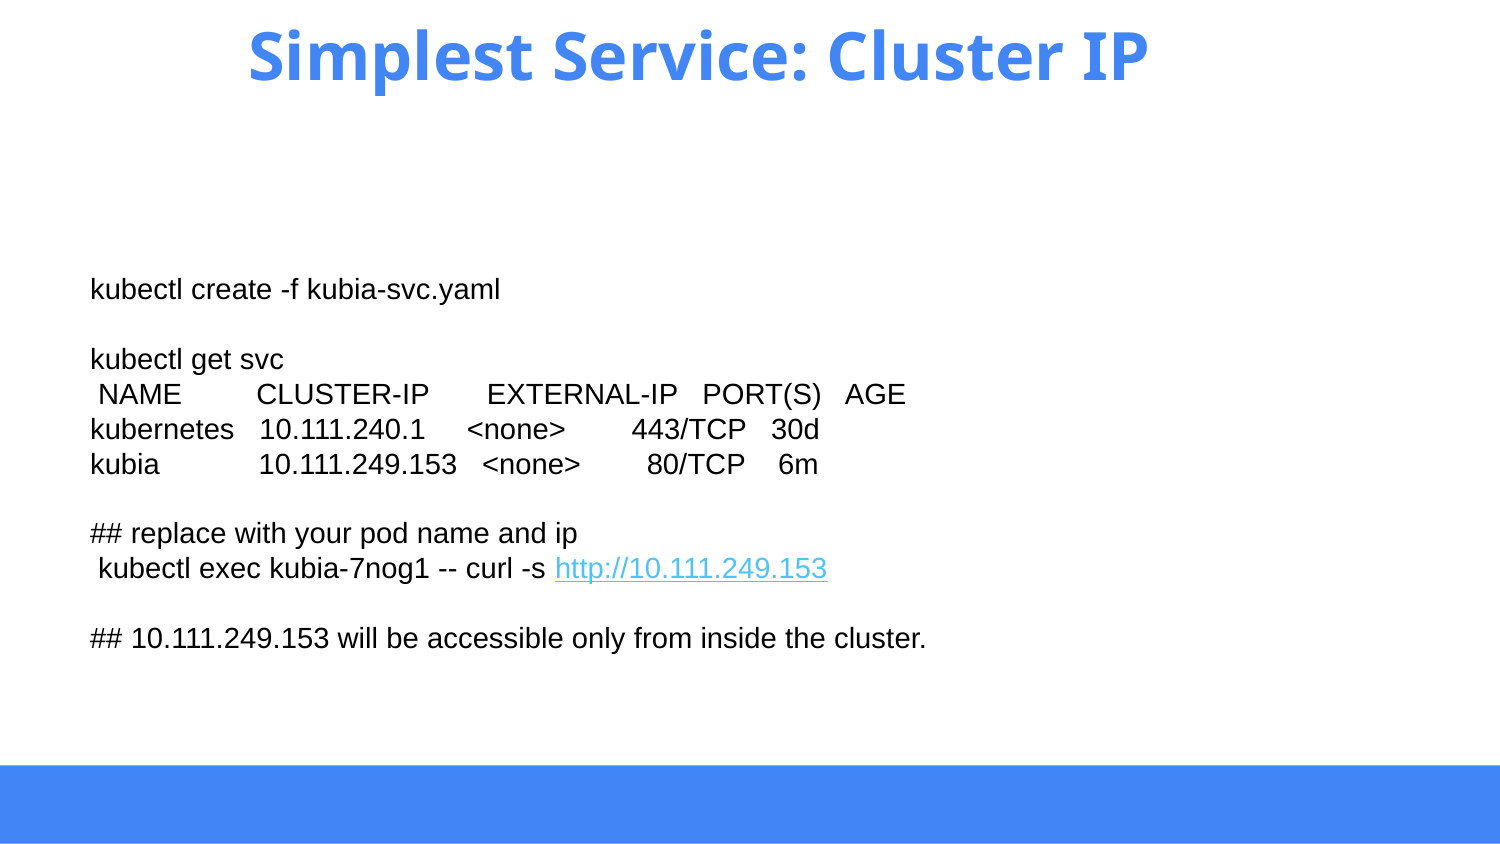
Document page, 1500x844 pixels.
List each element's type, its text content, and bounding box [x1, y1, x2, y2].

title Simplest Service: Cluster IP [92, 0, 1308, 109]
text_box kubectl create -f kubia-svc.yaml kubectl get svc NAME CLUSTER-IP EXTERNAL-IP PORT(S) AGE kubernetes 10.111.240.1 <none> 443/TCP 30d kubia 10.111.249.153 <none> 80/TCP 6m ## replace with your pod name and ip kubectl exec kubia-7nog1 -- curl -s http://10.111.249.153 ## 10.111.249.153 will be accessible only from inside the cluster. [0, 171, 1500, 754]
